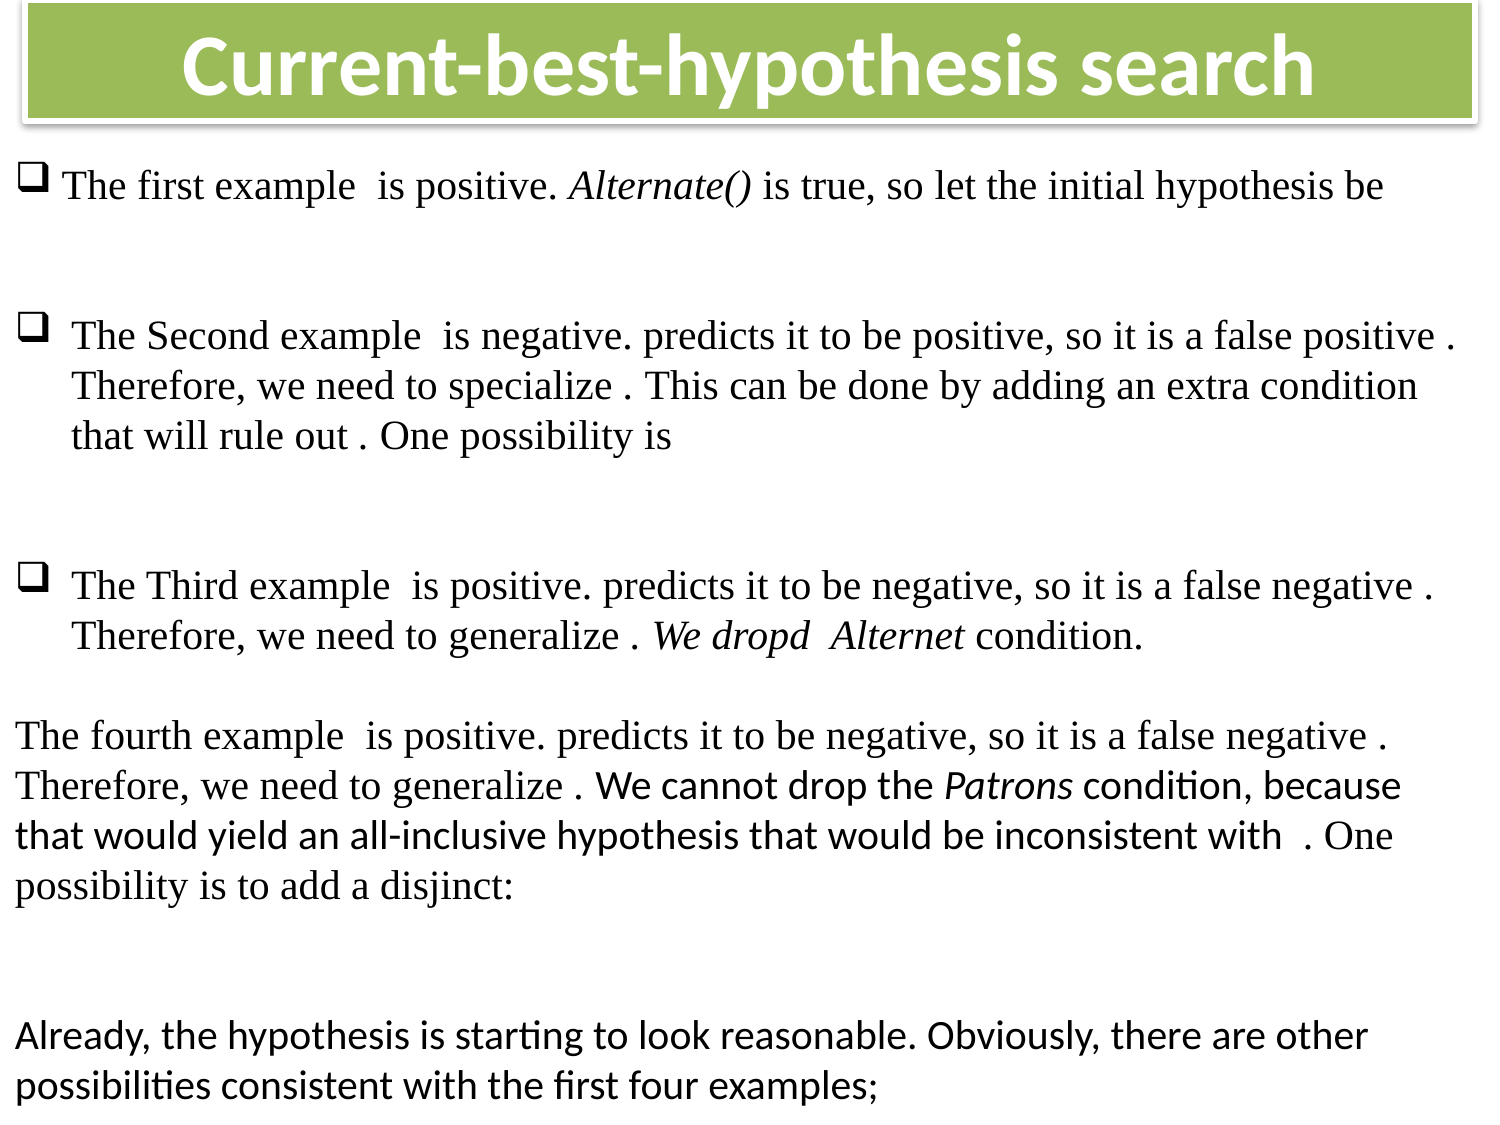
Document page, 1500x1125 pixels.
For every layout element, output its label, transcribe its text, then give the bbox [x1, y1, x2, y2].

title Current-best-hypothesis search [22, 0, 1478, 124]
